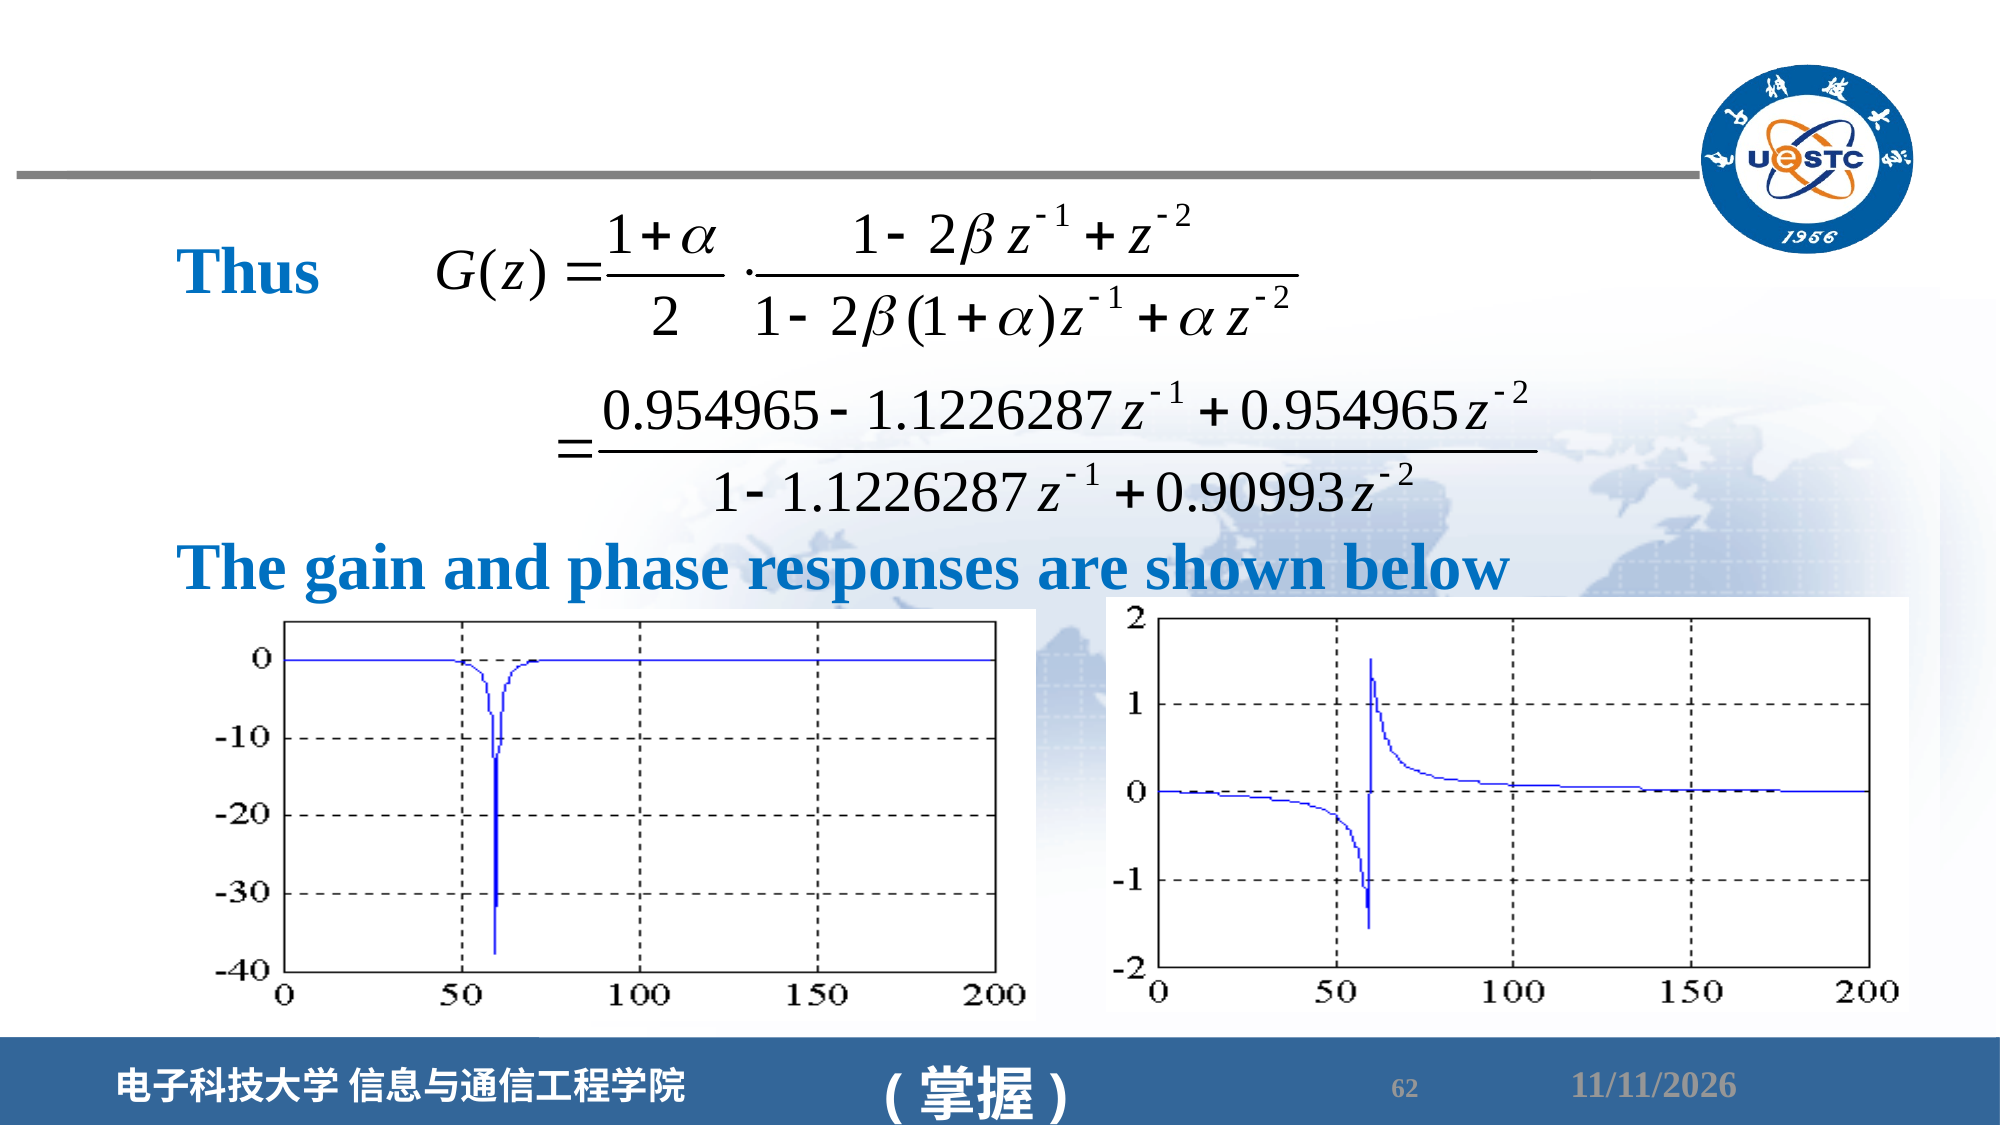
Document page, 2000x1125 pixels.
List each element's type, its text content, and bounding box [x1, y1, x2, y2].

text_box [432, 196, 1542, 531]
picture [1678, 56, 1968, 263]
text_box Thus [161, 219, 427, 315]
picture [483, 287, 1996, 1037]
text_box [1105, 597, 1909, 1013]
text_box (掌握) [870, 1049, 1248, 1125]
list The gain and phase responses are shown below [161, 515, 1983, 645]
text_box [196, 609, 1037, 1021]
